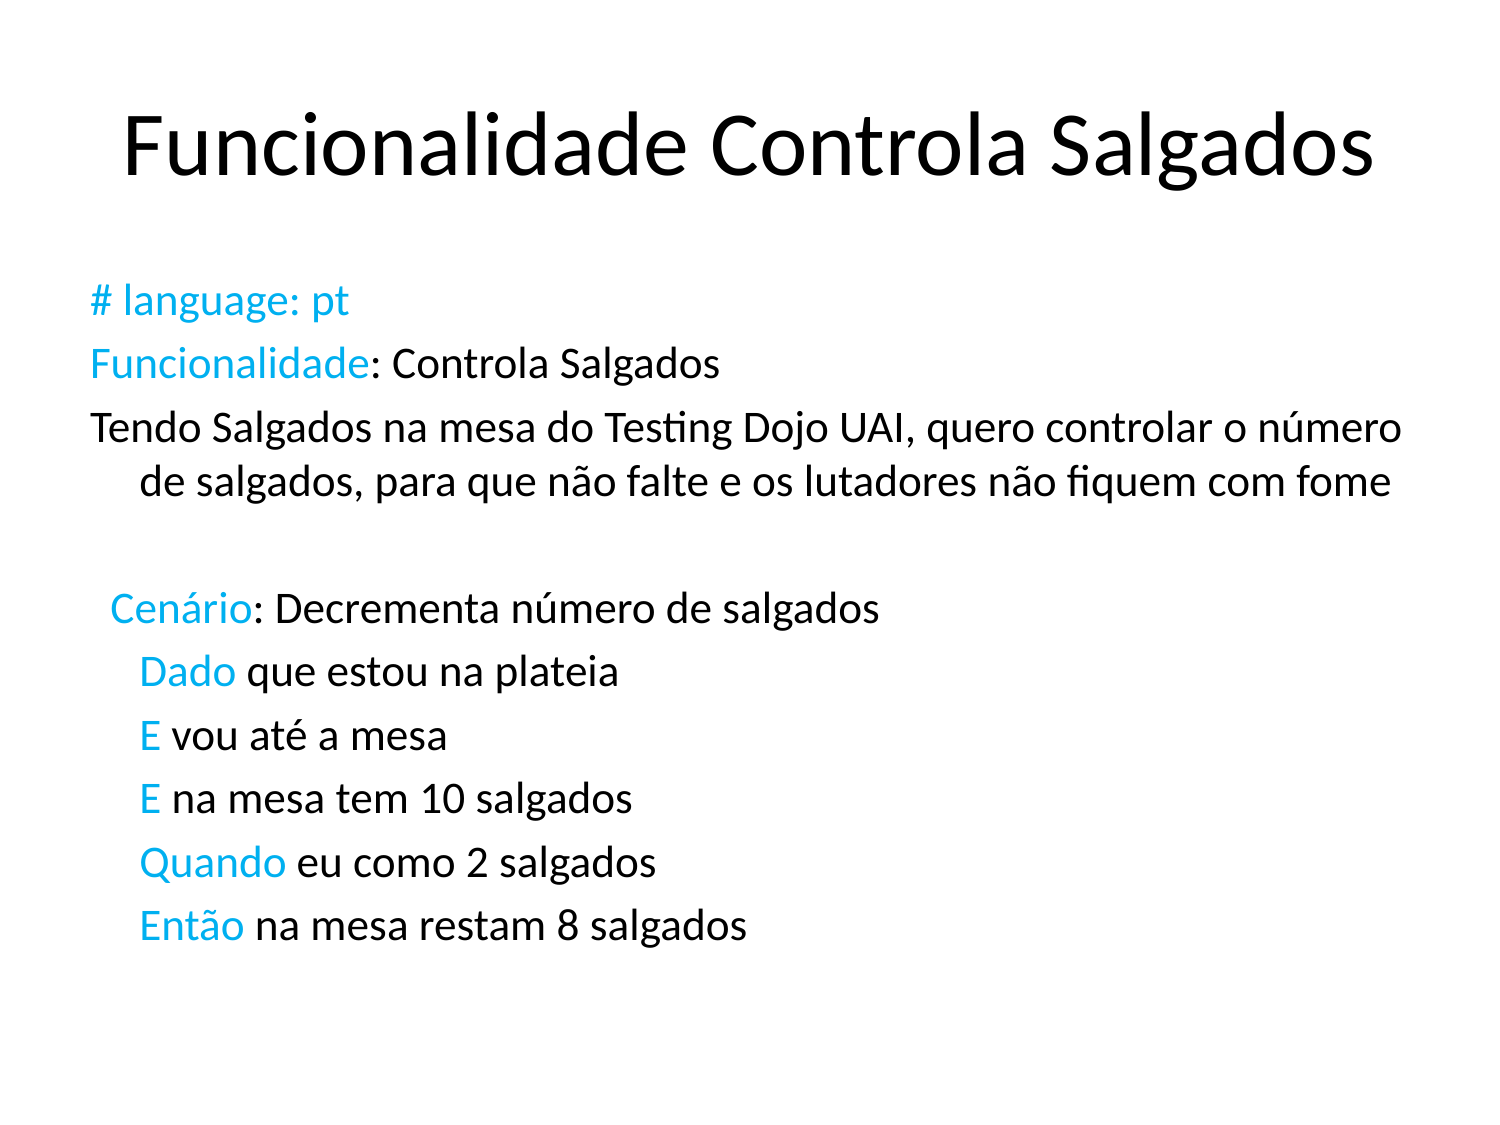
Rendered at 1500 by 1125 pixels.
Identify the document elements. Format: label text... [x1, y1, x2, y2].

list # language: pt Funcionalidade: Controla Salgados Tendo Salgados na mesa do Testing Dojo UAI, quero controlar o número de salgados, para que não falte e os lutadores não fiquem com fome Cenário: Decrementa número de salgados Dado que estou na plateia E vou até a mesa E na mesa tem 10 salgados Quando eu como 2 salgados Então na mesa restam 8 salgados [75, 262, 1425, 1005]
title Funcionalidade Controla Salgados [75, 45, 1425, 233]
